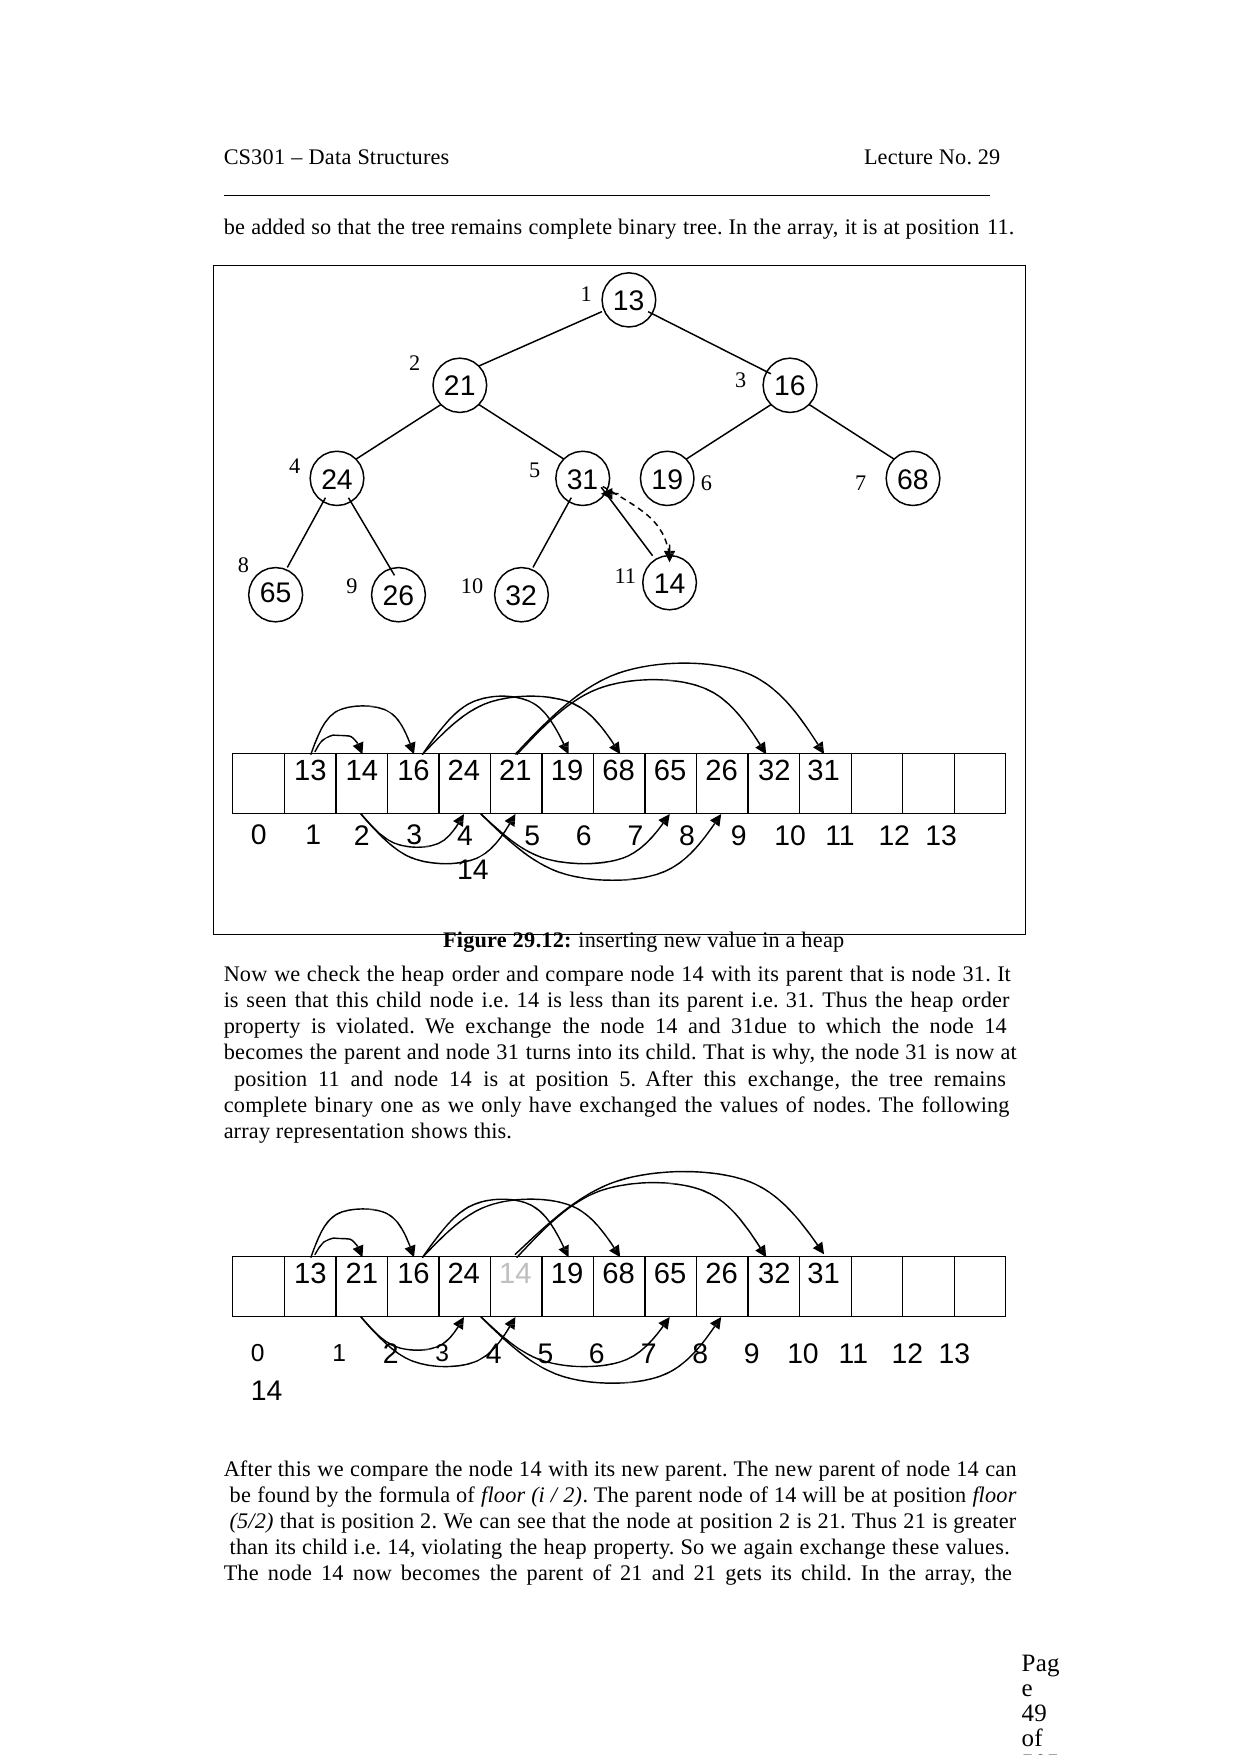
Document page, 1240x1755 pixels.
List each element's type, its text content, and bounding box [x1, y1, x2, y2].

text_box 32 [503, 577, 540, 612]
table_header 65 [646, 1257, 696, 1316]
text_box 3 [404, 815, 425, 846]
text_box [550, 721, 569, 753]
table_header 19 [543, 1257, 593, 1316]
text_box [519, 678, 767, 753]
text_box 11 [612, 561, 640, 589]
text_box [577, 1181, 767, 1256]
text_box [886, 451, 940, 506]
table_header 32 [749, 1257, 799, 1316]
text_box [310, 705, 416, 753]
text_box 10 [458, 570, 486, 598]
text_box Now we check the heap order and compare node 14 with its parent that is node 31. It is seen that this child node i.e. 14 is less than its parent i.e. 31. Thus the heap order property is violated. We exchange the node 14 and 31due to which the node 14 becomes the parent and node 31 turns into its child. That is why, the node 31 is now at position 11 and node 14 is at position 5. After this exchange, the tree remains complete binary one as we only have exchanged the values of nodes. The following array representation shows this. [221, 960, 1018, 1144]
text_box [381, 833, 441, 848]
text_box 4 [287, 451, 303, 478]
table_header 21 [337, 1257, 387, 1316]
table_header [852, 754, 902, 813]
table_header [903, 1257, 954, 1316]
text_box [314, 1237, 364, 1256]
table_header 13 [285, 754, 335, 813]
text_box [422, 695, 569, 753]
text_box [360, 1317, 516, 1368]
table_header 68 [594, 754, 644, 813]
text_box [640, 451, 695, 506]
table_header 26 [697, 754, 747, 813]
text_box [422, 1198, 570, 1256]
text_box 9 [344, 570, 360, 598]
text_box 4 5 6 7 8 9 10 11 12 13 14 Figure 29.12: inserting new value in a heap [441, 817, 999, 952]
text_box [514, 662, 825, 755]
table_header [233, 1257, 284, 1316]
text_box 2 [407, 348, 423, 375]
text_box [515, 698, 550, 719]
table_header 24 [440, 1257, 490, 1316]
text_box 2 [351, 817, 372, 852]
table_header 13 [285, 1257, 335, 1316]
table_header 31 [800, 1257, 851, 1316]
table_header 32 [749, 754, 799, 813]
table_header 26 [697, 1257, 747, 1316]
text_box 13 [610, 281, 647, 316]
text_box [572, 703, 621, 753]
table_header 24 [440, 754, 490, 813]
text_box 24 [319, 460, 355, 496]
text_box [494, 567, 549, 622]
text_box [642, 556, 697, 610]
text_box 3 [733, 365, 749, 393]
table_header [955, 754, 1005, 813]
text_box [613, 495, 668, 550]
table_header [955, 1257, 1005, 1316]
table_header 19 [543, 754, 593, 813]
table_header 16 [388, 754, 438, 813]
text_box [602, 272, 656, 327]
text_box 8 65 [235, 553, 294, 609]
slide_number Page 49 of 505 [1019, 1651, 1065, 1755]
text_box [380, 1317, 464, 1351]
table_header 16 [388, 1257, 438, 1316]
text_box [423, 695, 513, 751]
table_header [233, 754, 284, 813]
table_header [903, 754, 954, 813]
text_box [550, 1224, 569, 1256]
text_box 26 [380, 577, 417, 612]
text_box 16 [772, 367, 808, 402]
text_box [310, 451, 364, 506]
text_box [517, 1212, 565, 1256]
text_box 31 [564, 460, 601, 496]
text_box 0 1 [248, 815, 322, 850]
text_box 19 [649, 460, 686, 496]
text_box [314, 734, 364, 753]
table_header 14 [491, 1257, 541, 1316]
text_box [424, 1198, 512, 1253]
text_box [600, 488, 619, 500]
table_header [852, 1257, 902, 1316]
text_box 14 [651, 565, 688, 600]
text_box 7 [853, 468, 869, 496]
text_box [515, 1201, 550, 1222]
text_box 6 [698, 468, 715, 496]
text_box [763, 358, 817, 413]
text_box [504, 1317, 670, 1368]
text_box 0 1 2 3 4 5 6 7 8 9 10 11 12 13 14 After this we compare the node 14 with its new parent. The new parent of node 14 can be found by the formula of floor (i / 2). The parent node of 14 will be at position floor (5/2) that is position 2. We can see that the node at position 2 is 21. Thus 21 is greater than its child i.e. 14, violating the heap property. So we again exchange these values. The node 14 now becomes the parent of 21 and 21 gets its child. In the array, the [221, 1320, 1018, 1586]
table_header 31 [800, 754, 851, 813]
text_box [371, 567, 426, 622]
text_box [360, 814, 441, 865]
text_box [432, 358, 487, 413]
text_box 21 [441, 367, 478, 402]
text_box [514, 1170, 825, 1255]
text_box 1 [578, 279, 594, 307]
table_header 21 [491, 754, 541, 813]
text_box CS301 – Data Structures Lecture No. 29 be added so that the tree remains complete binary tree. In the array, it is at position 11. [221, 142, 1018, 239]
text_box 68 [895, 460, 931, 496]
text_box [572, 1206, 621, 1256]
text_box [555, 451, 610, 506]
table_header 68 [594, 1257, 644, 1316]
text_box 5 [527, 455, 543, 483]
text_box [252, 574, 303, 622]
table_header 65 [646, 754, 696, 813]
text_box [503, 1317, 722, 1384]
text_box [310, 1208, 416, 1256]
table_header 14 [337, 754, 387, 813]
text_box [663, 544, 676, 563]
